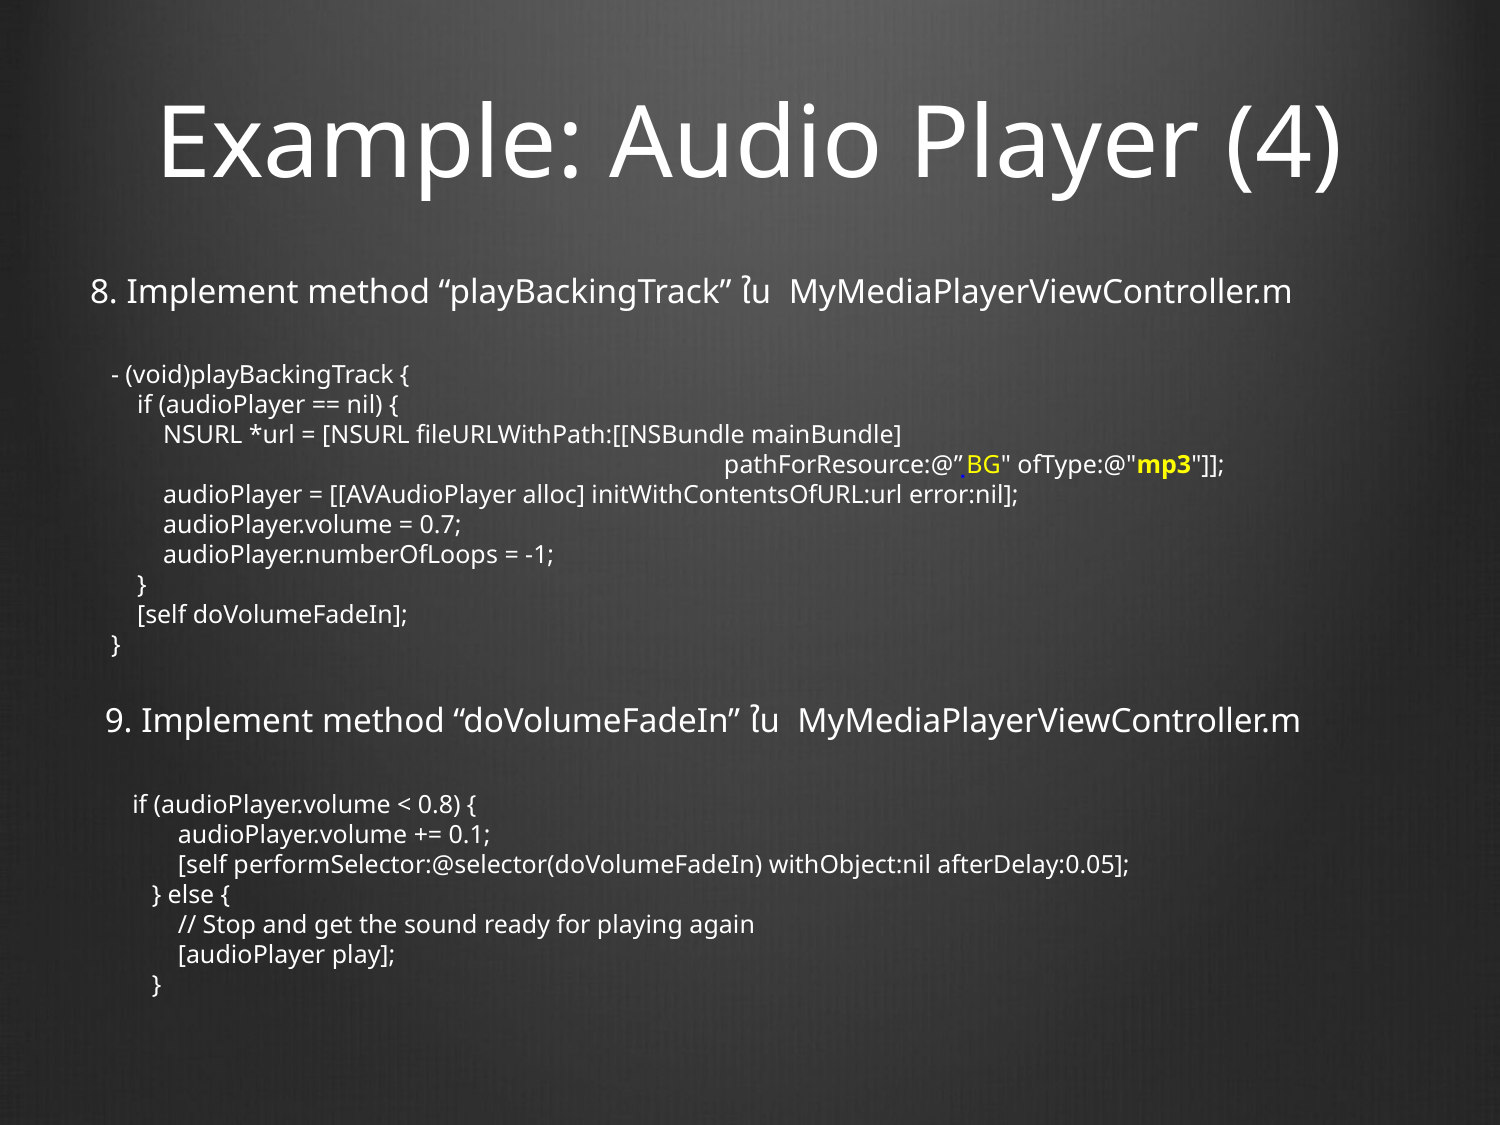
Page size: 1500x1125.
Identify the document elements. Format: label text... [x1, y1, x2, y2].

list 8. Implement method “playBackingTrack” ใน MyMediaPlayerViewController.m [75, 262, 1486, 546]
text_box 9. Implement method “doVolumeFadeIn” ใน MyMediaPlayerViewController.m [89, 691, 1500, 975]
text_box if (audioPlayer.volume < 0.8) { audioPlayer.volume += 0.1; [self performSelector:@selector(doVolumeFadeIn) withObject:nil afterDelay:0.05]; } else { // Stop and get the sound ready for playing again [audioPlayer play]; } [111, 781, 1479, 1006]
title Example: Audio Player (4) [112, 19, 1388, 255]
text_box - (void)playBackingTrack { if (audioPlayer == nil) { NSURL *url = [NSURL fileURLWithPath:[[NSBundle mainBundle] pathForResource:@”ฺBG" ofType:@"mp3"]]; audioPlayer = [[AVAudioPlayer alloc] initWithContentsOfURL:url error:nil]; audioPlayer.volume = 0.7; audioPlayer.numberOfLoops = -1; } [self doVolumeFadeIn]; } [96, 351, 1464, 666]
